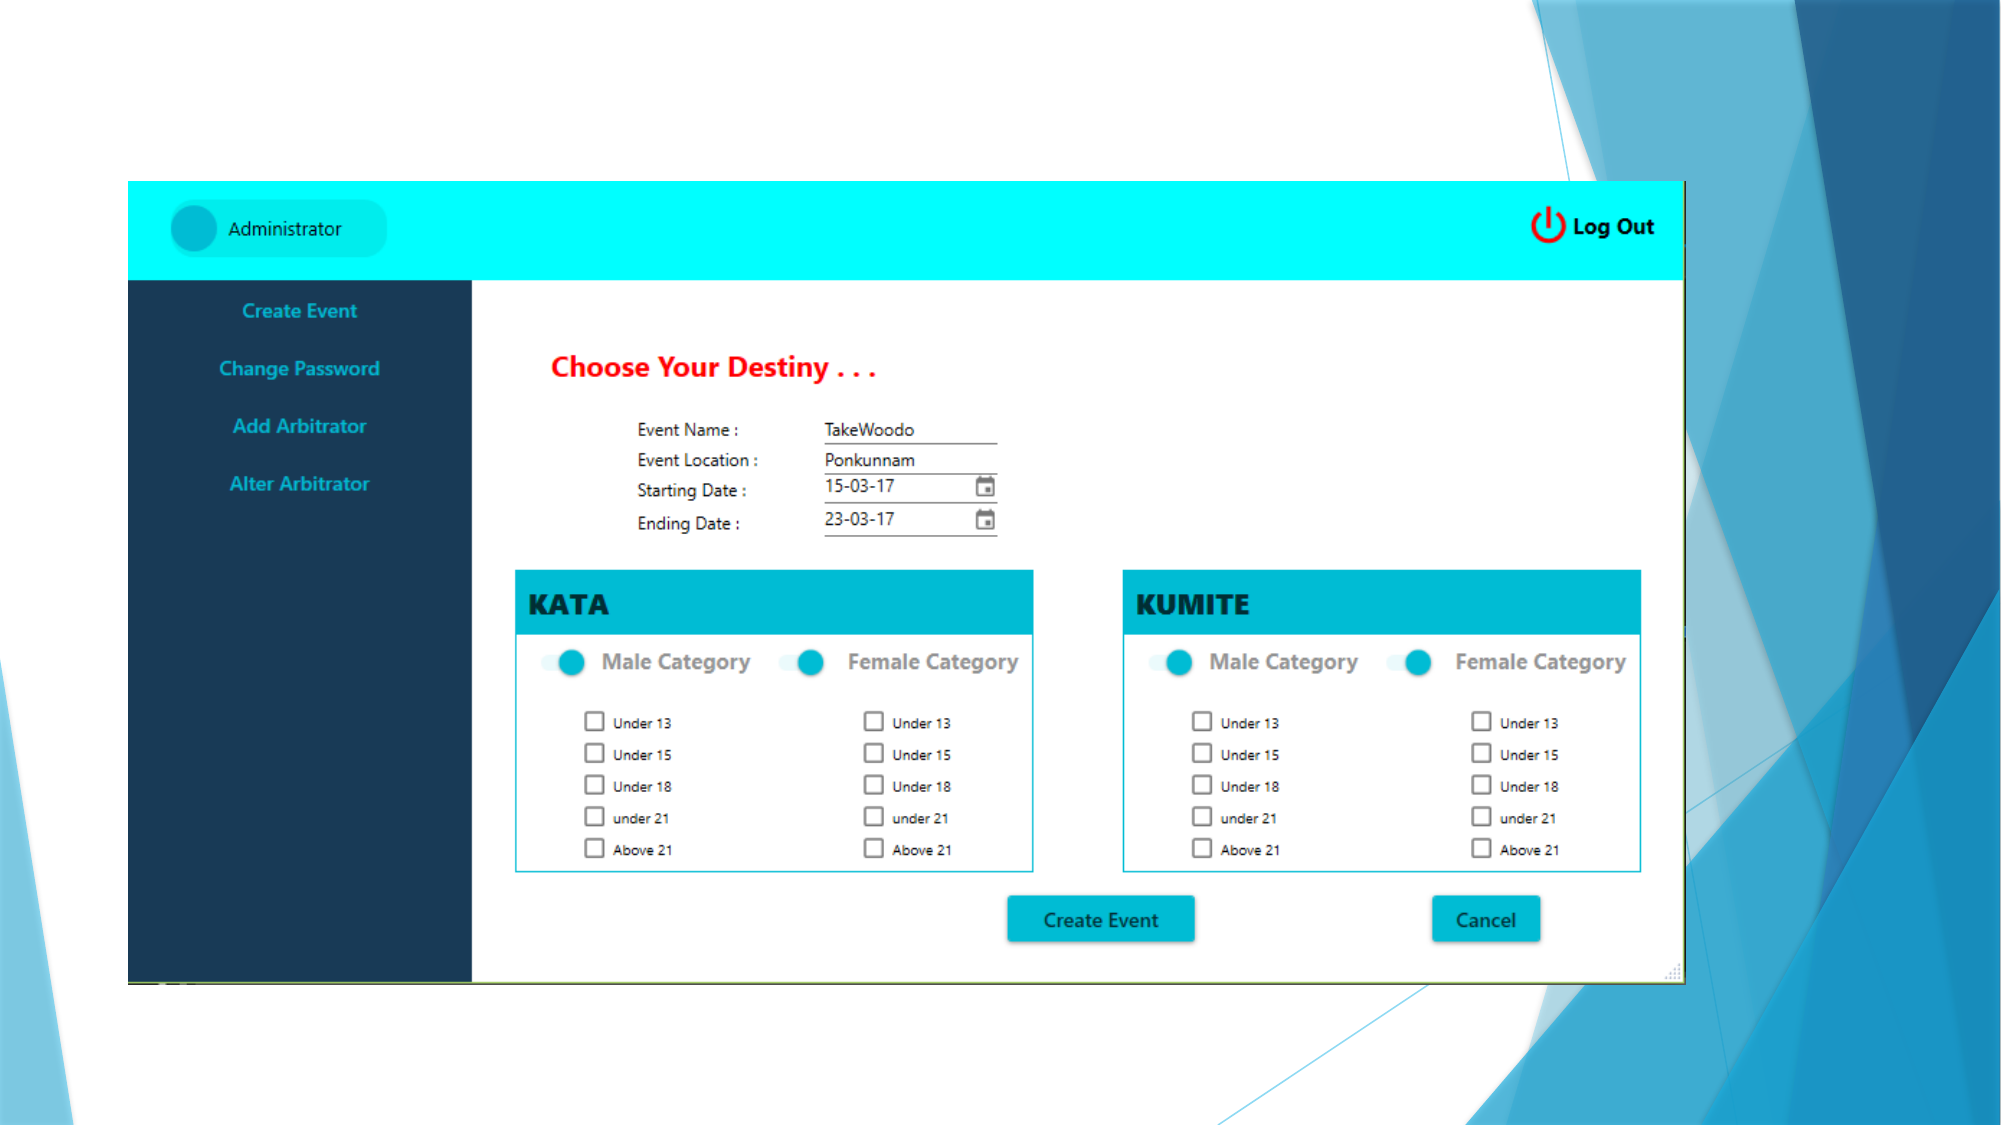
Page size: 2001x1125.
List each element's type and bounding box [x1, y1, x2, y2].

list [127, 181, 1687, 986]
